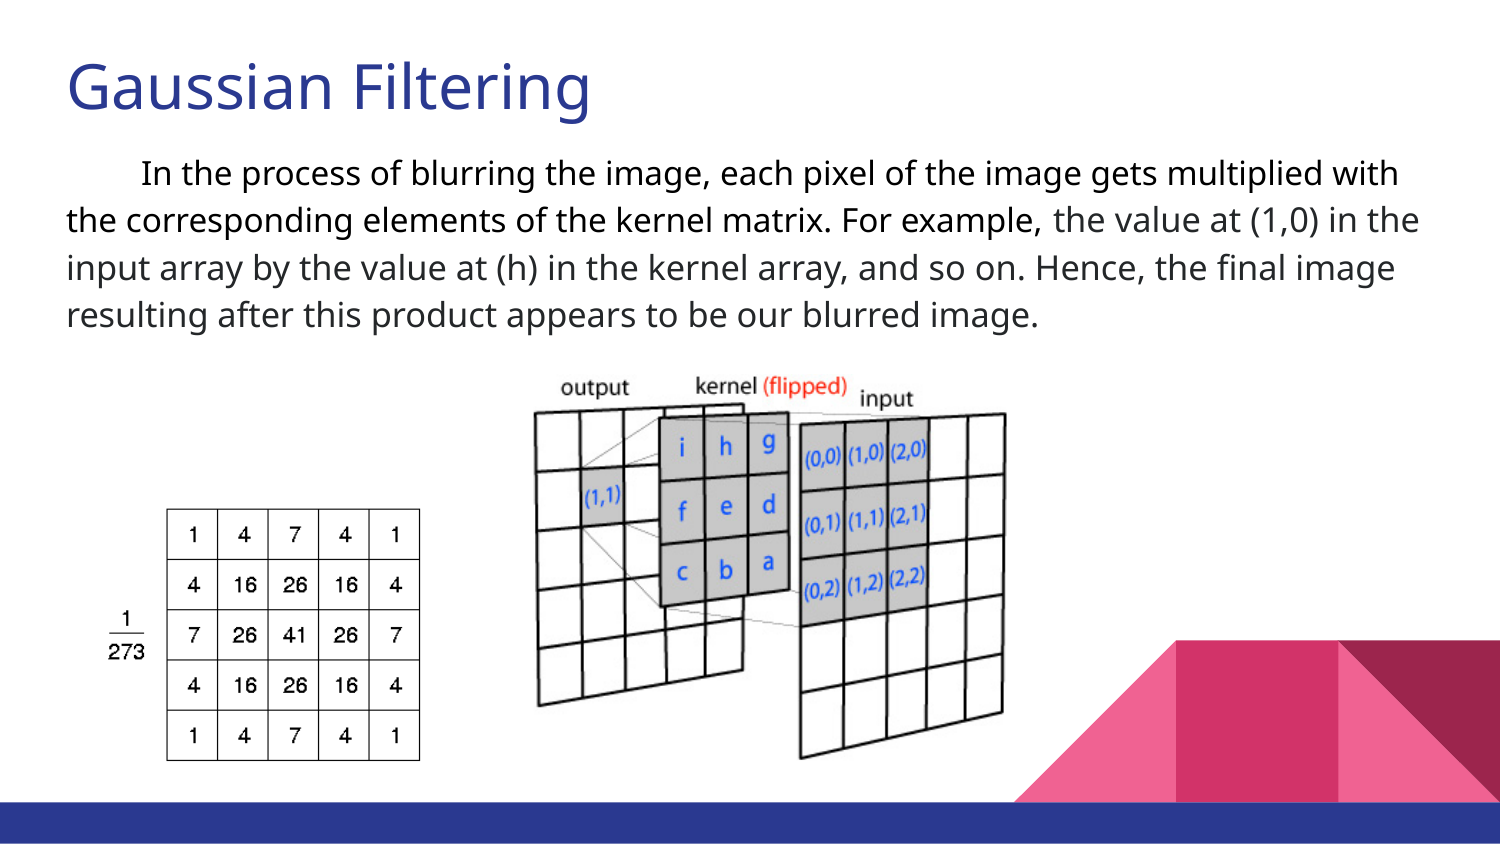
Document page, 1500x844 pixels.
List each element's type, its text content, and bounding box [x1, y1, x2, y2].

list In the process of blurring the image, each pixel of the image gets multiplied with the corresponding elements of the kernel matrix. For example, the value at (1,0) in the input array by the value at (h) in the kernel array, and so on. Hence, the final image resulting after this product appears to be our blurred image. [51, 131, 1449, 400]
picture [513, 374, 1031, 770]
picture [88, 501, 429, 770]
title Gaussian Filtering [51, 31, 1449, 131]
